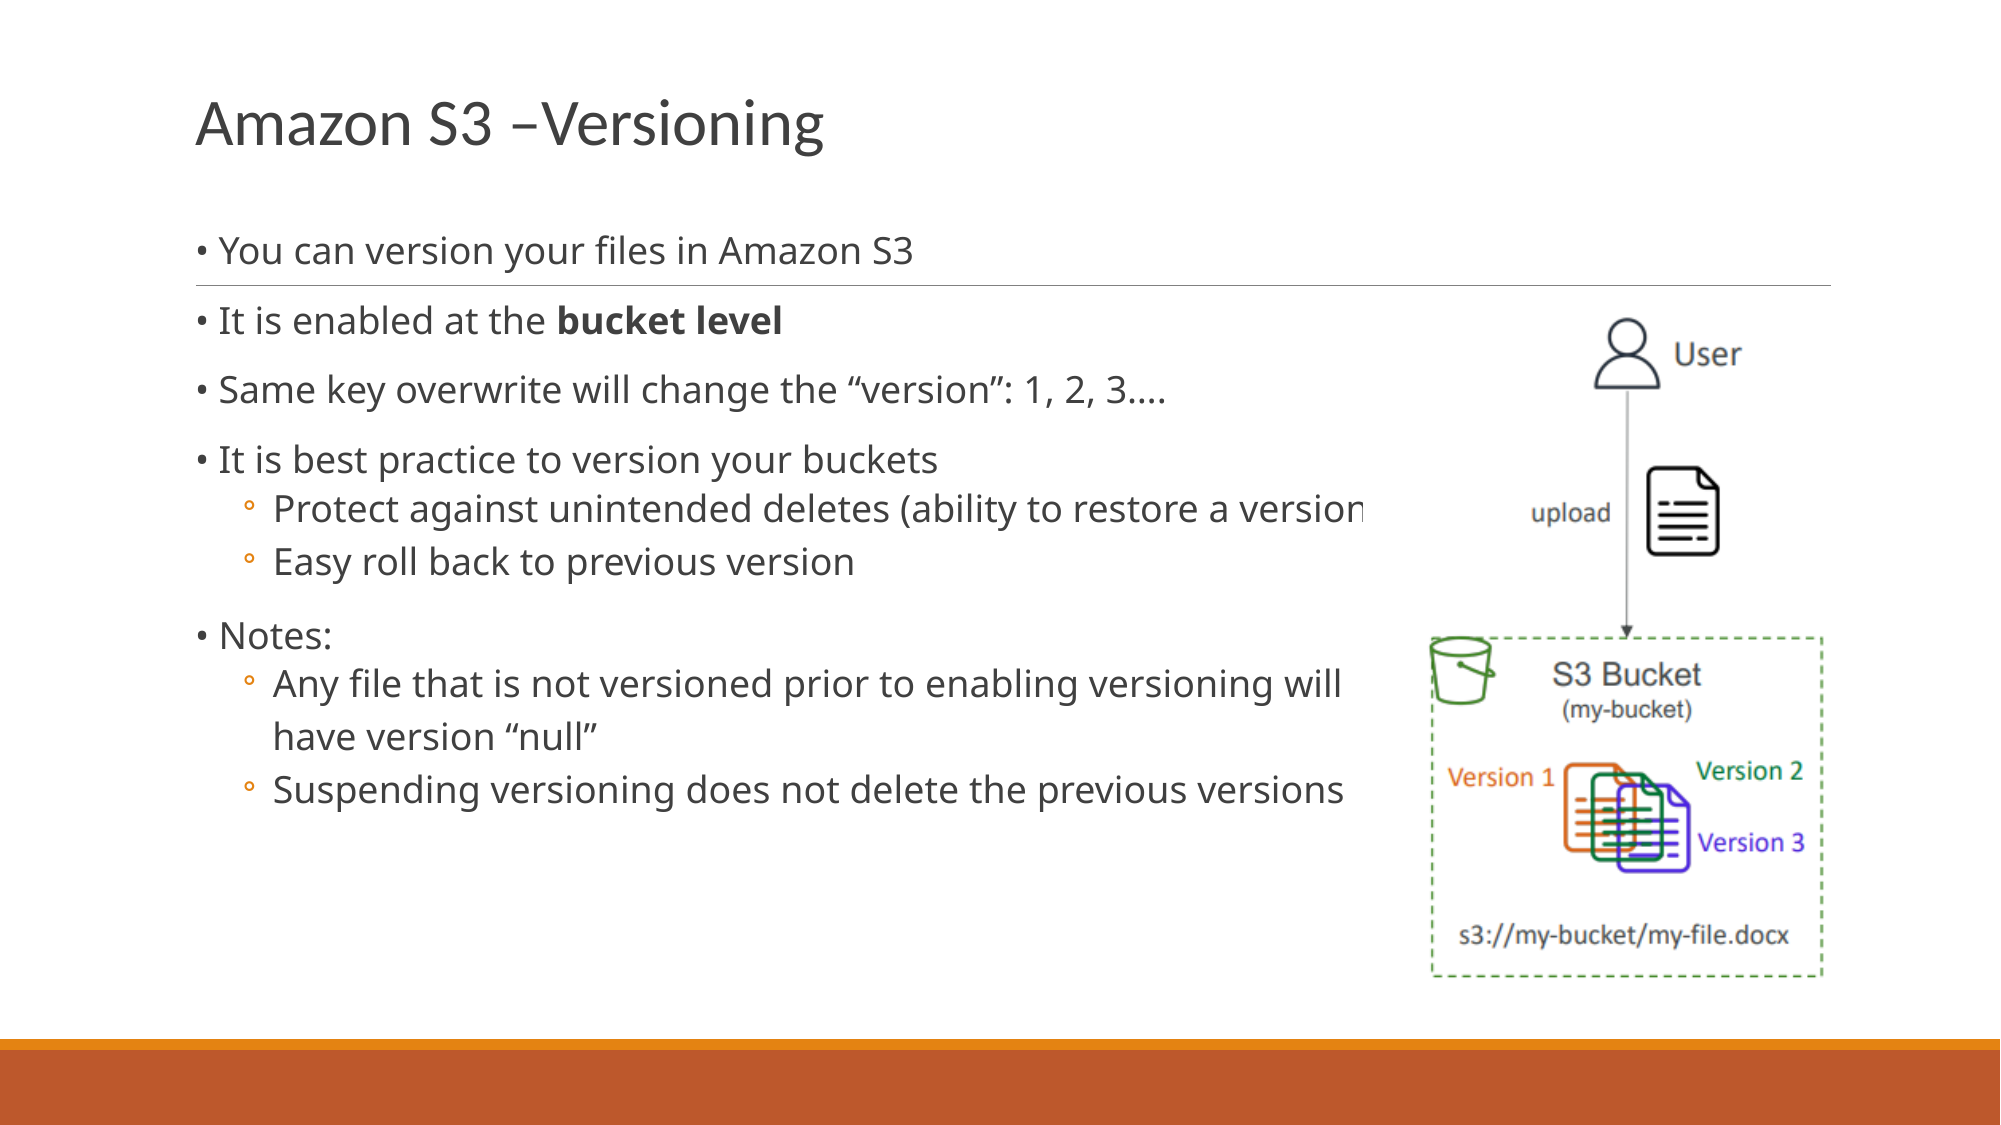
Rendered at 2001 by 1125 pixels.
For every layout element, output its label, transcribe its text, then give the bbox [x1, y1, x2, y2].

picture [1363, 285, 1831, 1011]
list Amazon S3 –Versioning • You can version your files in Amazon S3 • It is enabled at the bucket level • Same key overwrite will change the “version”: 1, 2, 3…. • It is best practice to version your buckets Protect against unintended deletes (ability to restore a version) Easy roll back to previous version • Notes: Any file that is not versioned prior to enabling versioning will have version “null” Suspending versioning does not delete the previous versions [180, 80, 1830, 963]
